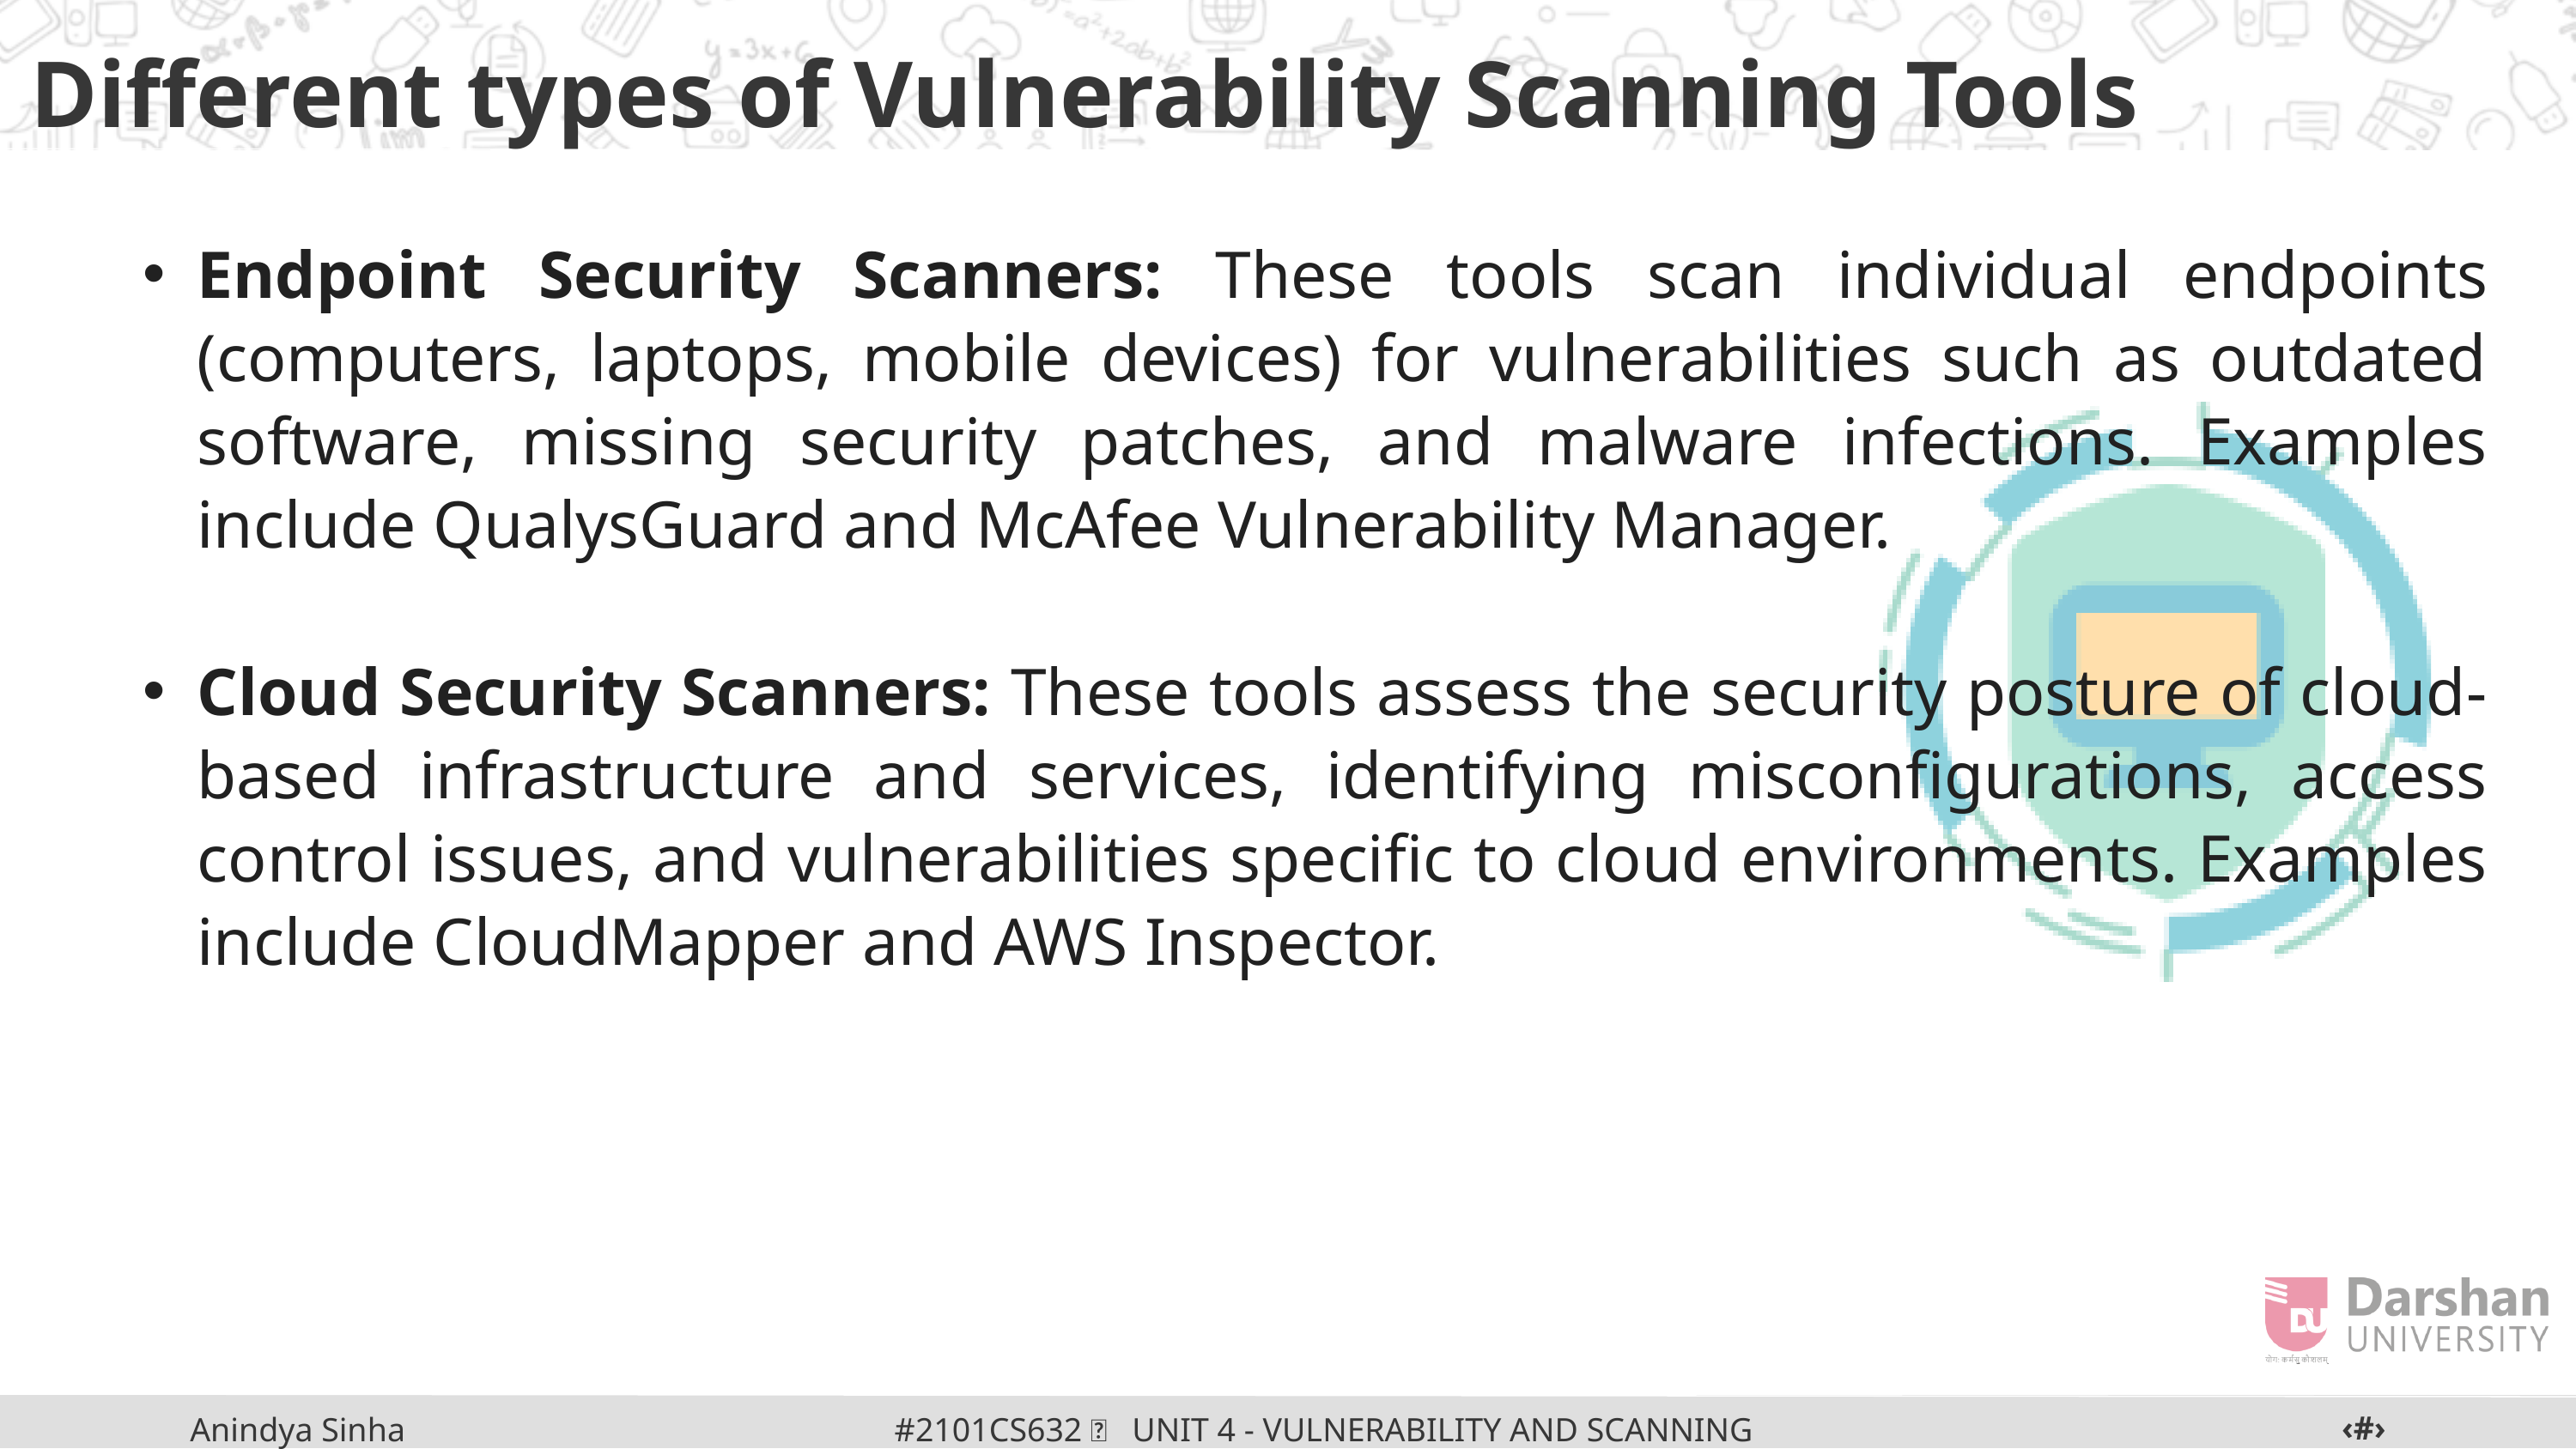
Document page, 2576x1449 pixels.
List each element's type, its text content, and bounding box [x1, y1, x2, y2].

text_box [1795, 1405, 2576, 1449]
text_box [2265, 1277, 2549, 1364]
text_box ‹#› [1832, 1405, 2386, 1446]
text_box Endpoint Security Scanners: These tools scan individual endpoints (computers, laptops, mobile devices) for vulnerabilities such as outdated software, missing security patches, and malware infections. Examples include QualysGuard and McAfee Vulnerability Manager. Cloud Security Scanners: These tools assess the security posture of cloud-based infrastructure and services, identifying misconfigurations, access control issues, and vulnerabilities specific to cloud environments. Examples include CloudMapper and AWS Inspector. [88, 227, 2488, 979]
text_box [0, 1405, 853, 1449]
text_box [1879, 979, 2432, 982]
text_box #2101CS632  UNIT 4 - VULNERABILITY AND SCANNING TOOLS [853, 1405, 1795, 1449]
text_box Different types of Vulnerability Scanning Tools [30, 27, 2546, 146]
text_box Anindya Sinha [190, 1405, 744, 1448]
text_box [0, 0, 2576, 149]
